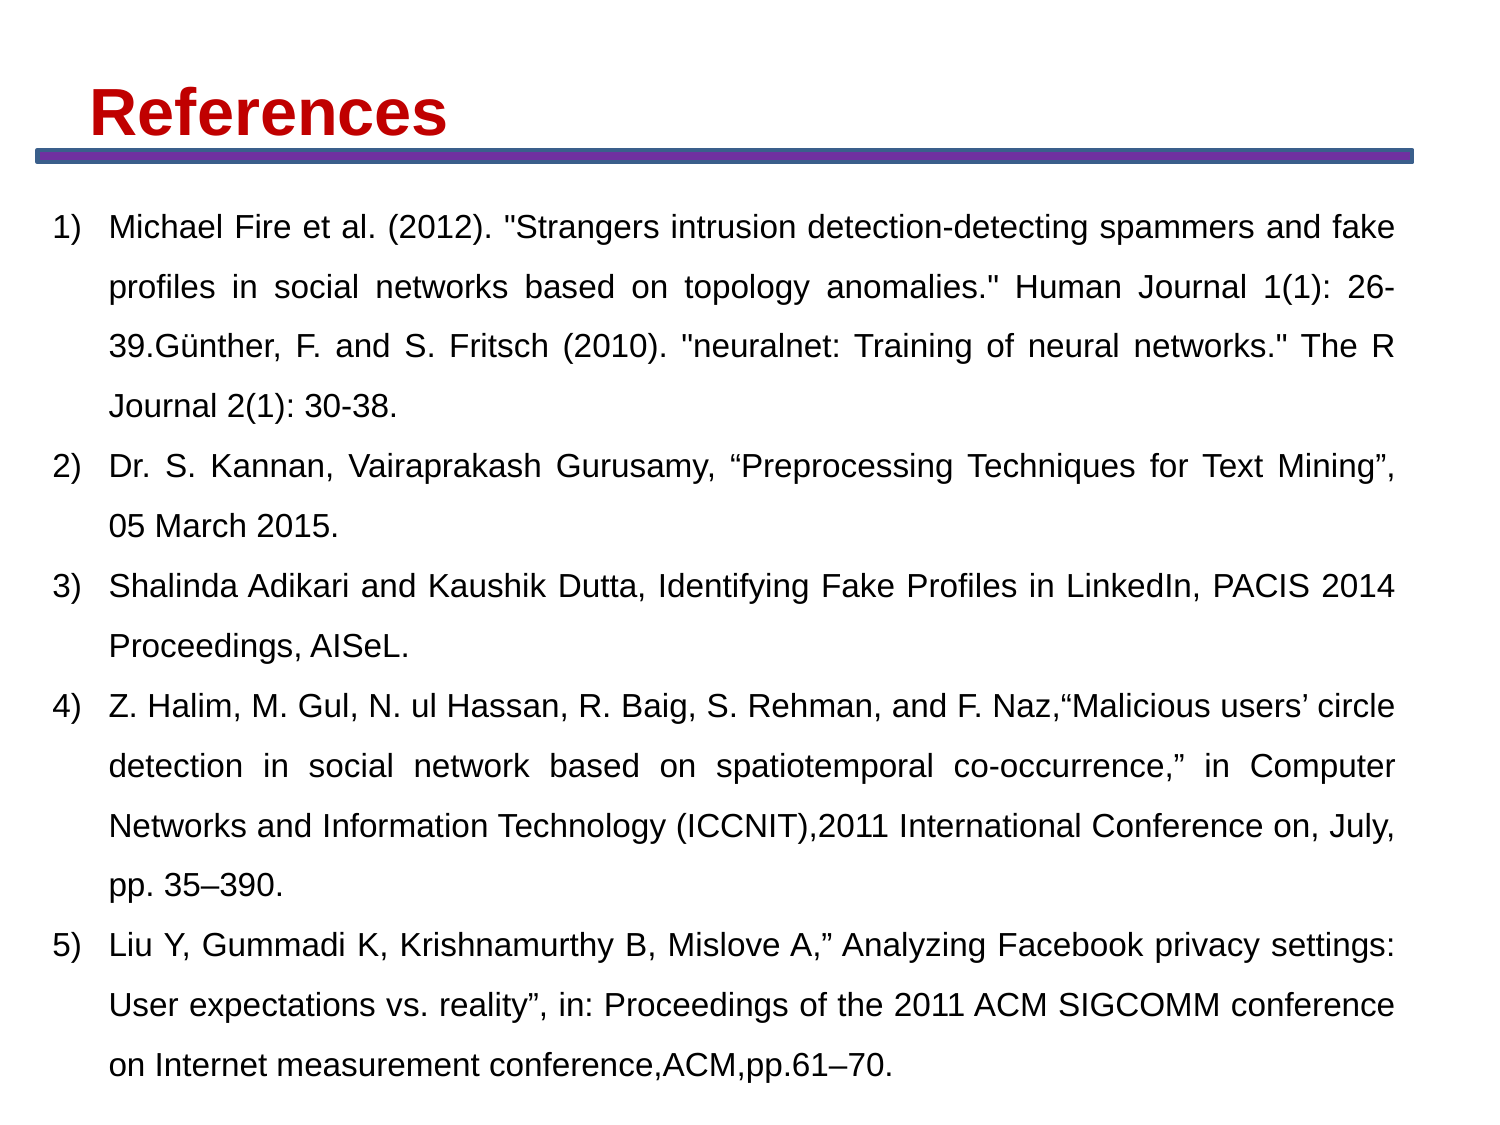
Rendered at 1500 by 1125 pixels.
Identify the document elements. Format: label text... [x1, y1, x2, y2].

text_box Michael Fire et al. (2012). "Strangers intrusion detection-detecting spammers and fake profiles in social networks based on topology anomalies." Human Journal 1(1): 26-39.Günther, F. and S. Fritsch (2010). "neuralnet: Training of neural networks." The R Journal 2(1): 30-38. Dr. S. Kannan, Vairaprakash Gurusamy, “Preprocessing Techniques for Text Mining”, 05 March 2015. Shalinda Adikari and Kaushik Dutta, Identifying Fake Profiles in LinkedIn, PACIS 2014 Proceedings, AISeL. Z. Halim, M. Gul, N. ul Hassan, R. Baig, S. Rehman, and F. Naz,“Malicious users’ circle detection in social network based on spatiotemporal co-occurrence,” in Computer Networks and Information Technology (ICCNIT),2011 International Conference on, July, pp. 35–390. Liu Y, Gummadi K, Krishnamurthy B, Mislove A,” Analyzing Facebook privacy settings: User expectations vs. reality”, in: Proceedings of the 2011 ACM SIGCOMM conference on Internet measurement conference,ACM,pp.61–70. [37, 177, 1413, 1091]
text_box References [74, 61, 538, 157]
text_box [37, 149, 1413, 163]
